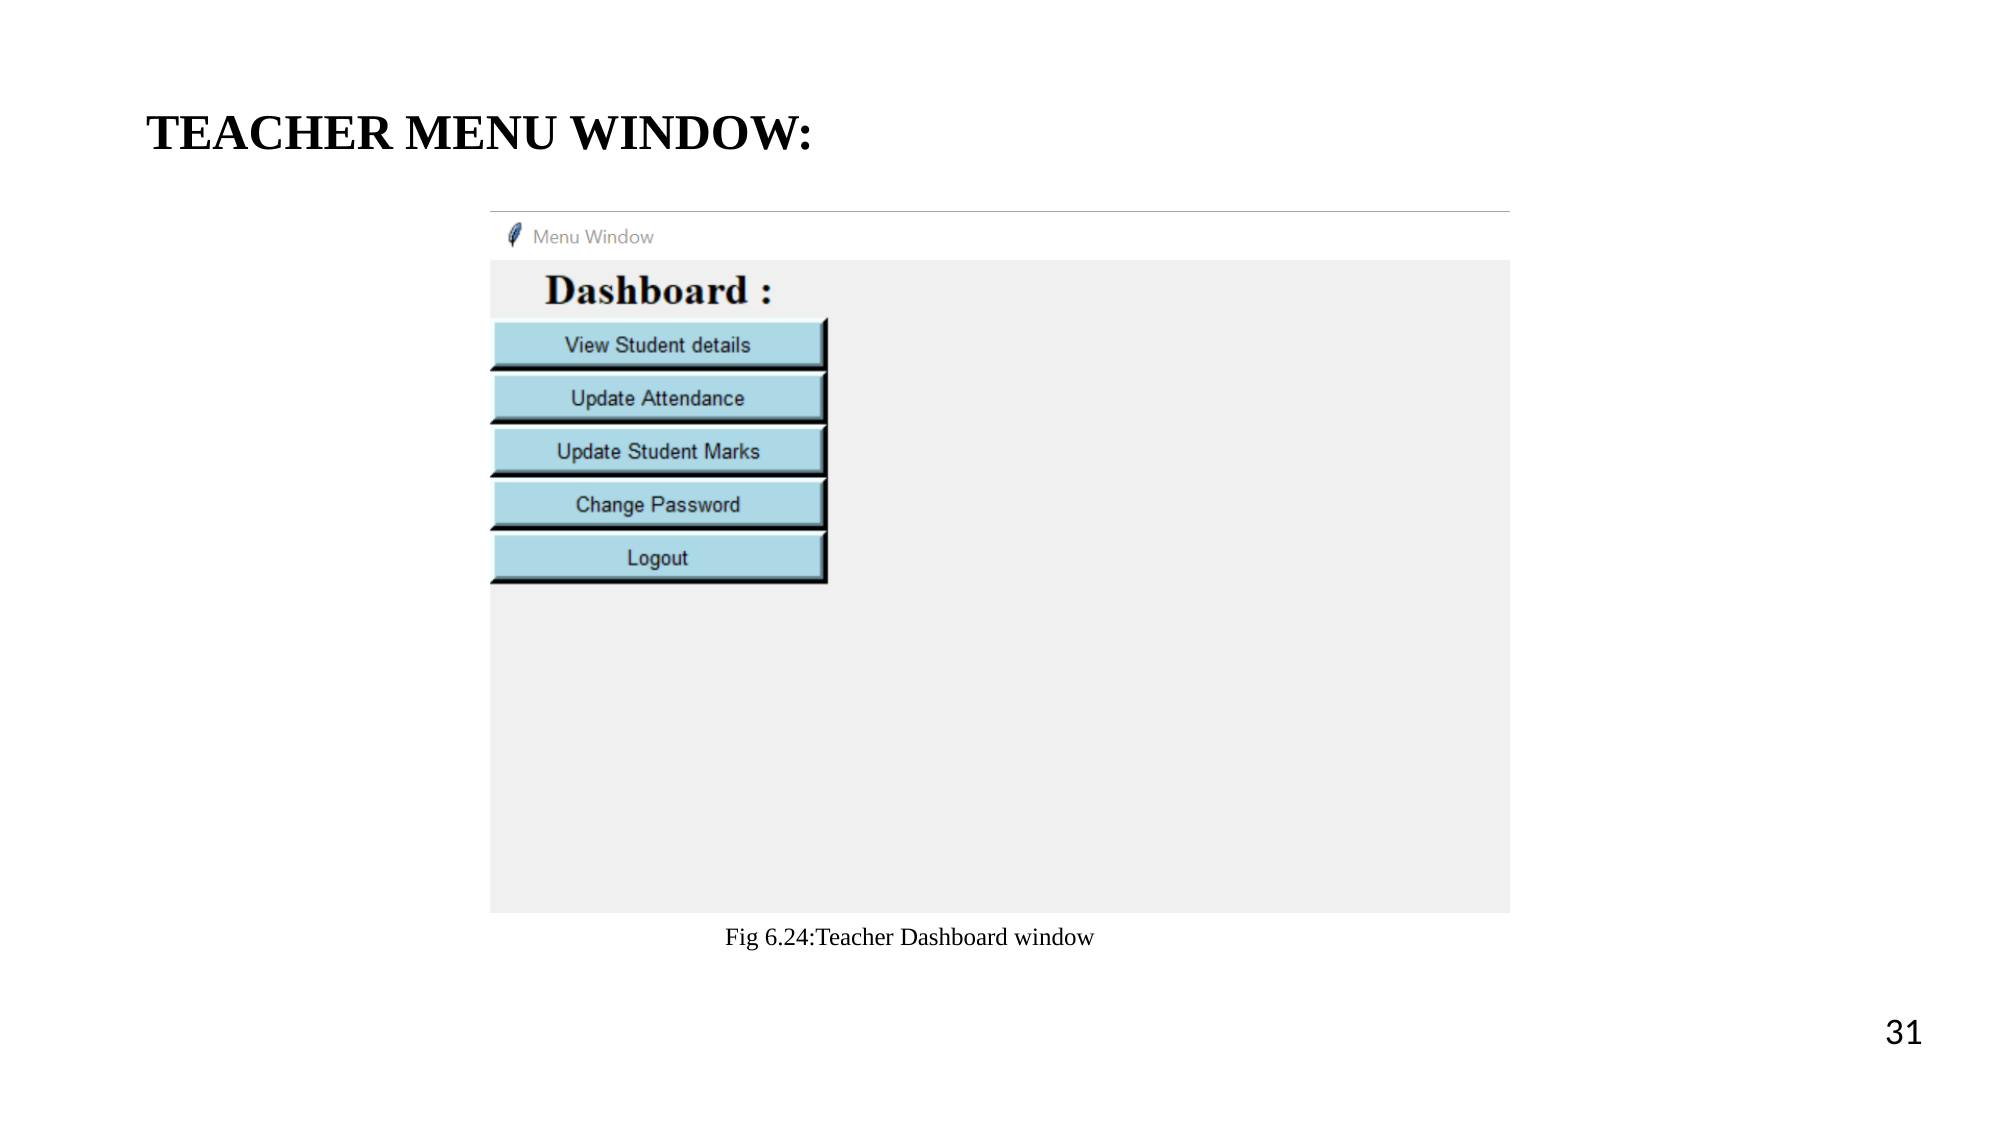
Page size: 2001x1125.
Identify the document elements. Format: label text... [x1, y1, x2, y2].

text_box Fig 6.24:Teacher Dashboard window [710, 913, 1566, 958]
text_box TEACHER MENU WINDOW: [131, 92, 1000, 167]
picture [490, 211, 1510, 913]
text_box 31 [1870, 999, 2000, 1060]
